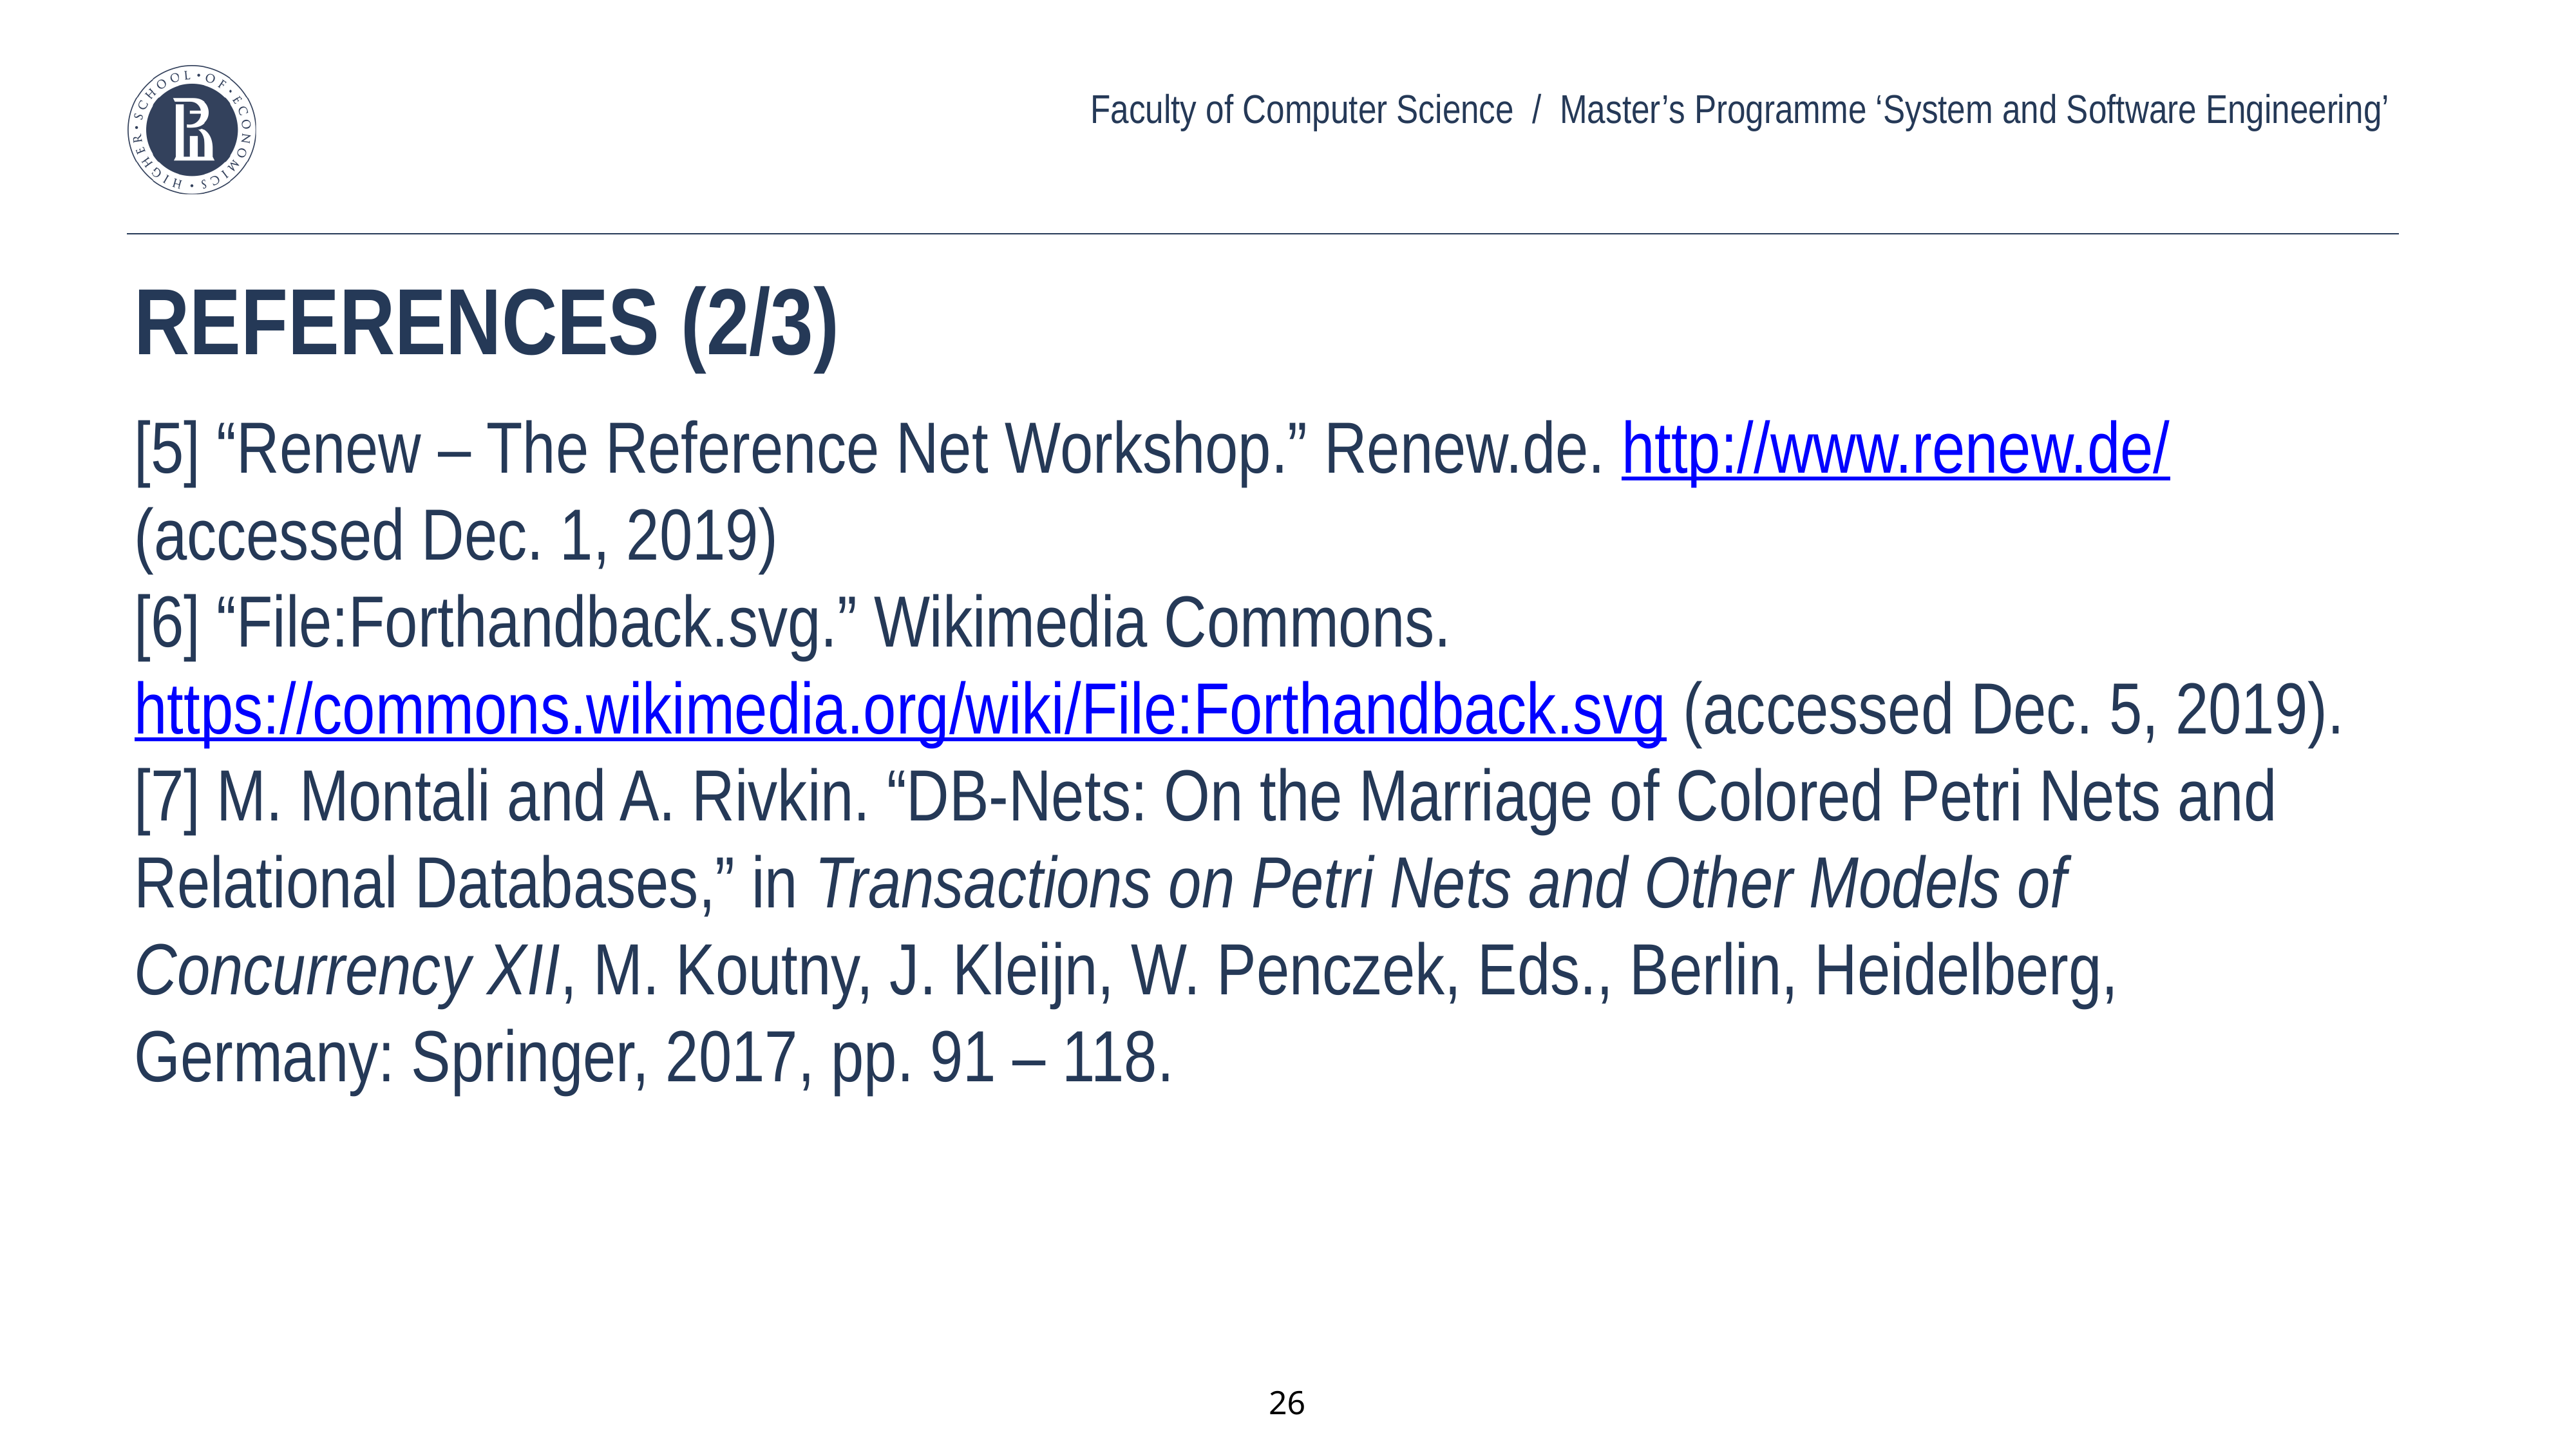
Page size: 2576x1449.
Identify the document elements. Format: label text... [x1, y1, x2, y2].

text_box [5] “Renew – The Reference Net Workshop.” Renew.de. http://www.renew.de/ (accessed Dec. 1, 2019) [6] “File:Forthandback.svg.” Wikimedia Commons. https://commons.wikimedia.org/wiki/File:Forthandback.svg (accessed Dec. 5, 2019). [7] M. Montali and A. Rivkin. “DB-Nets: On the Marriage of Colored Petri Nets and Relational Databases,” in Transactions on Petri Nets and Other Models of Concurrency XII, M. Koutny, J. Kleijn, W. Penczek, Eds., Berlin, Heidelberg, Germany: Springer, 2017, pp. 91 – 118. [126, 392, 2399, 1416]
slide_number 26 [1260, 1374, 1314, 1429]
text_box Faculty of Computer Science / Master’s Programme ‘System and Software Engineering’ [985, 75, 2399, 178]
picture [128, 65, 256, 194]
text_box References (2/3) [127, 252, 2170, 392]
